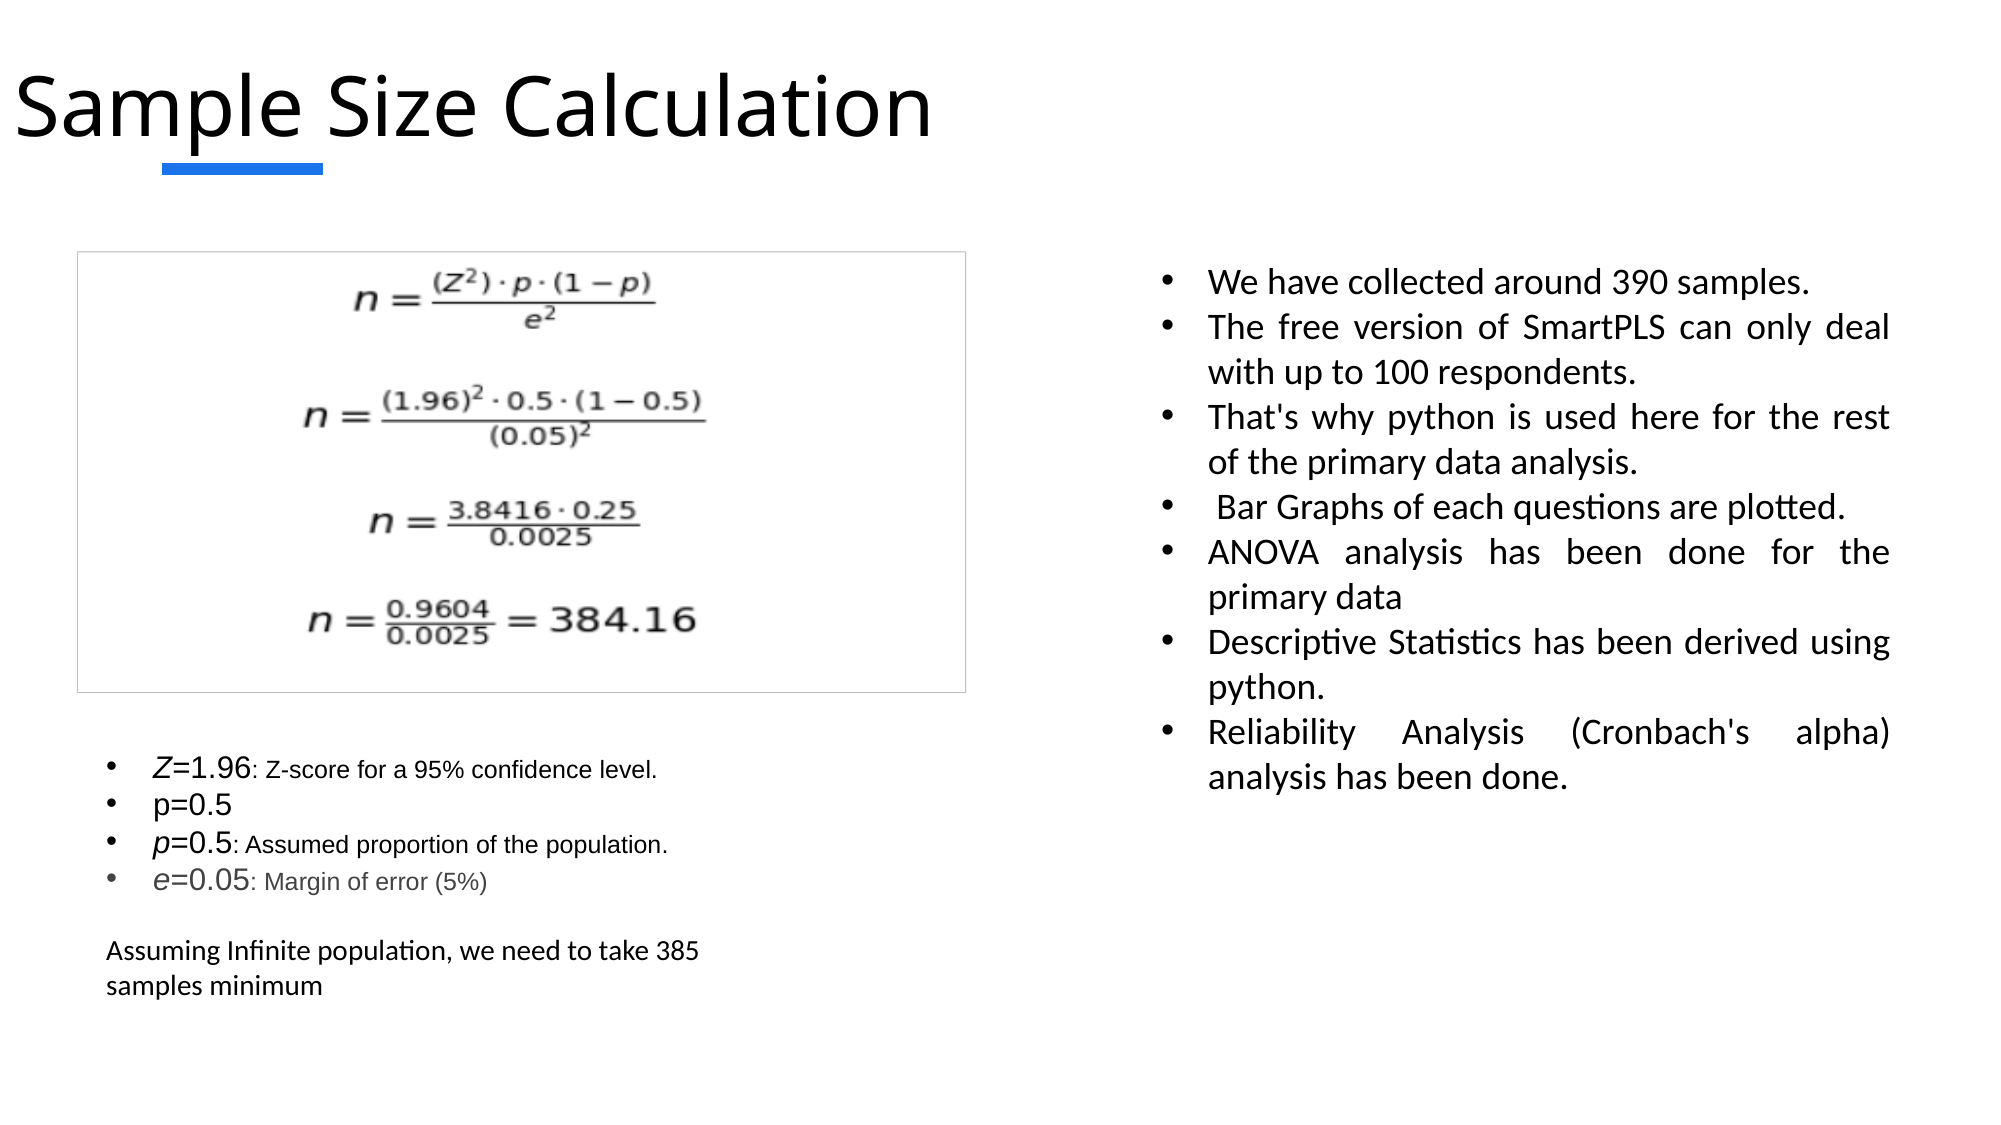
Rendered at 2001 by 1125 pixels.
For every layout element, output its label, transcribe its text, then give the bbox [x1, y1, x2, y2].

title Sample Size Calculation [0, 45, 1139, 234]
text_box Z=1.96: Z-score for a 95% confidence level. p=0.5 p=0.5: Assumed proportion of the population. e=0.05: Margin of error (5%) Assuming Infinite population, we need to take 385 samples minimum [91, 739, 797, 1055]
text_box We have collected around 390 samples. The free version of SmartPLS can only deal with up to 100 respondents. That's why python is used here for the rest of the primary data analysis. Bar Graphs of each questions are plotted. ANOVA analysis has been done for the primary data Descriptive Statistics has been derived using python. Reliability Analysis (Cronbach's alpha) analysis has been done. [1146, 249, 1907, 850]
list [74, 249, 970, 696]
